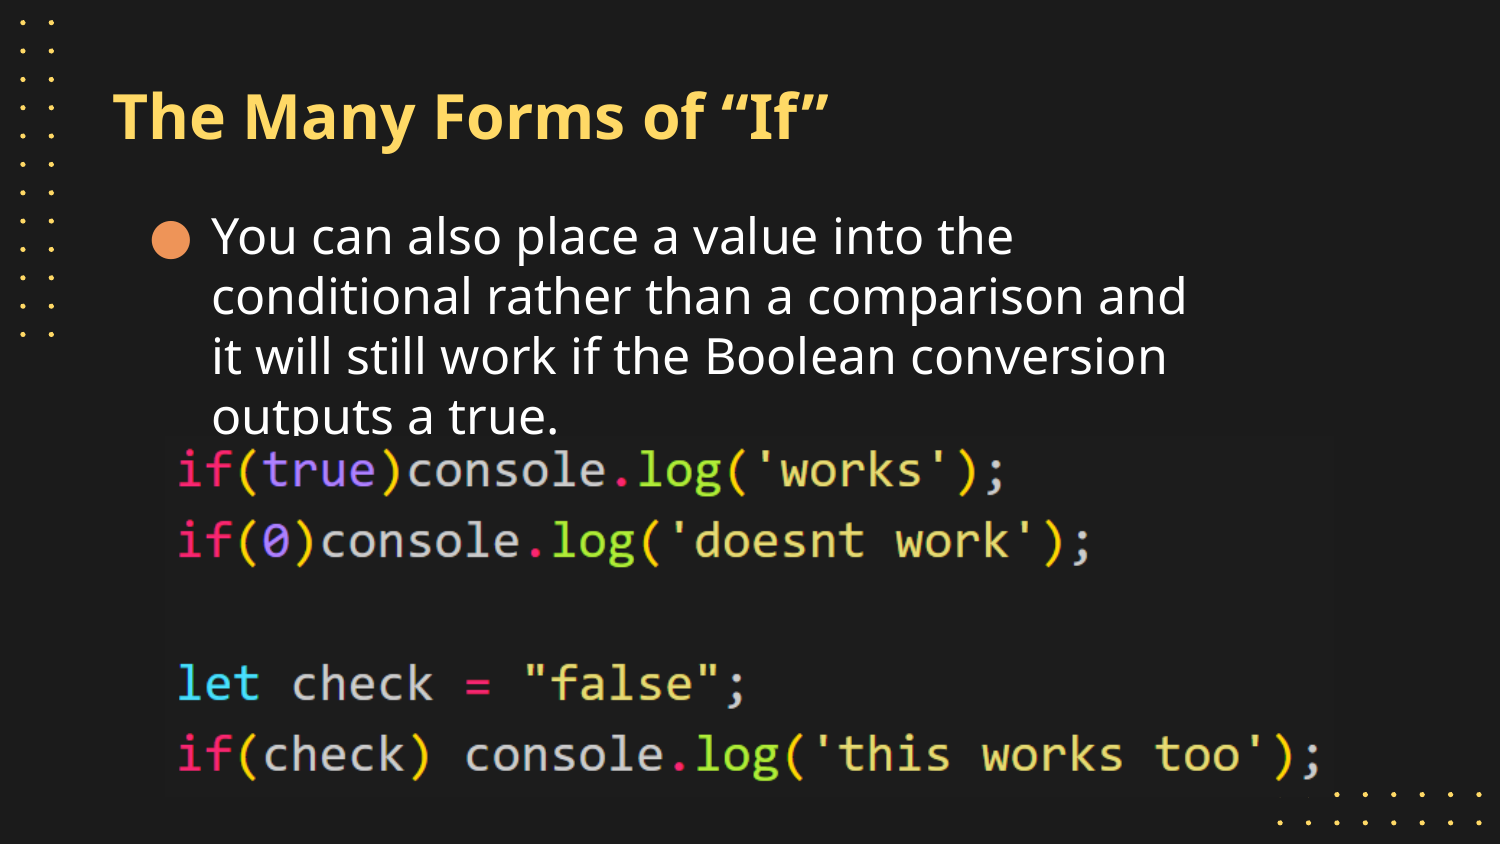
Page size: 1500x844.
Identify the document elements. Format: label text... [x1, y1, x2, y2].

picture [165, 436, 1335, 798]
list You can also place a value into the conditional rather than a comparison and it will still work if the Boolean conversion outputs a true. [121, 189, 1244, 812]
title The Many Forms of “If” [97, 61, 885, 156]
